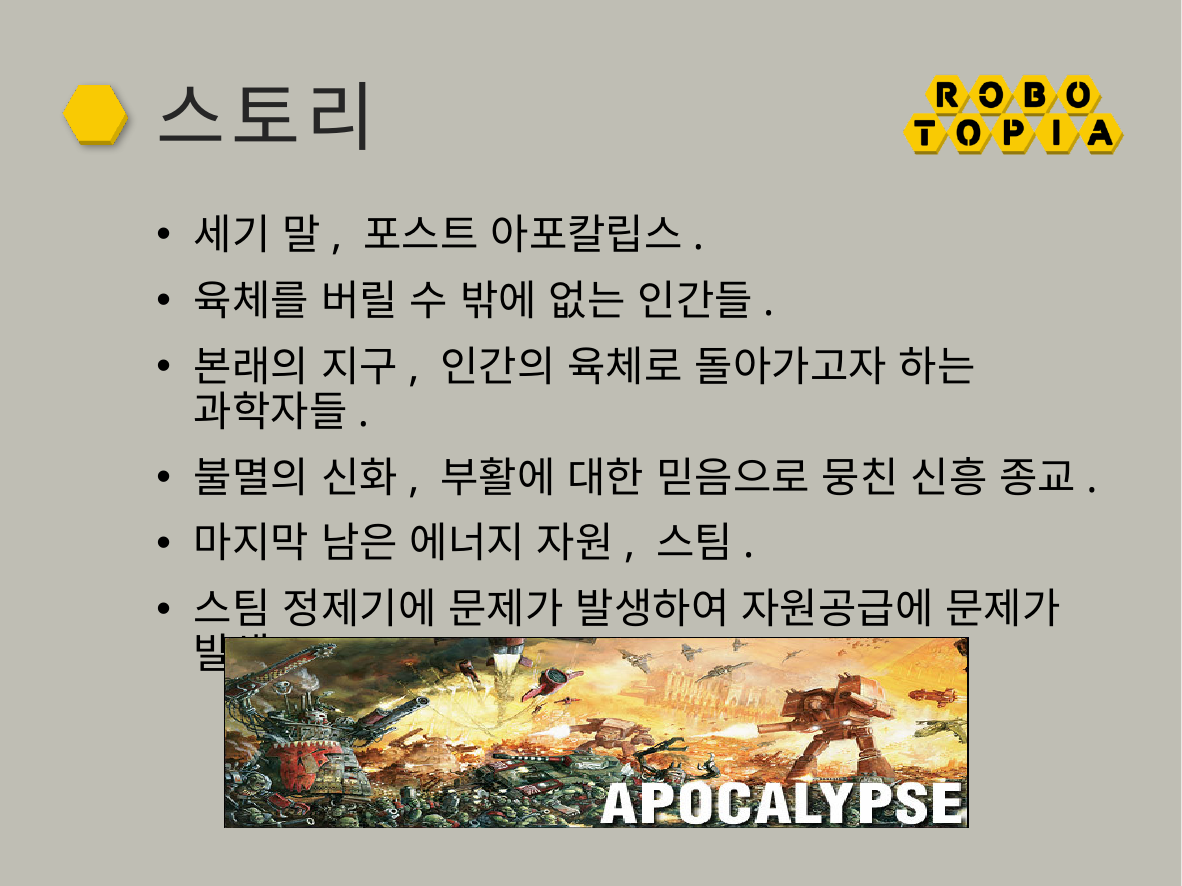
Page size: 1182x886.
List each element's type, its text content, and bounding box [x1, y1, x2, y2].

picture [61, 85, 128, 145]
text_box 스토리 [141, 62, 612, 167]
picture [897, 29, 1130, 194]
picture [224, 636, 969, 829]
text_box 세기 말, 포스트 아포칼립스. 육체를 버릴 수 밖에 없는 인간들. 본래의 지구, 인간의 육체로 돌아가고자 하는 과학자들. 불멸의 신화, 부활에 대한 믿음으로 뭉친 신흥 종교. 마지막 남은 에너지 자원, 스팀. 스팀 정제기에 문제가 발생하여 자원공급에 문제가 발생. [141, 206, 1129, 686]
